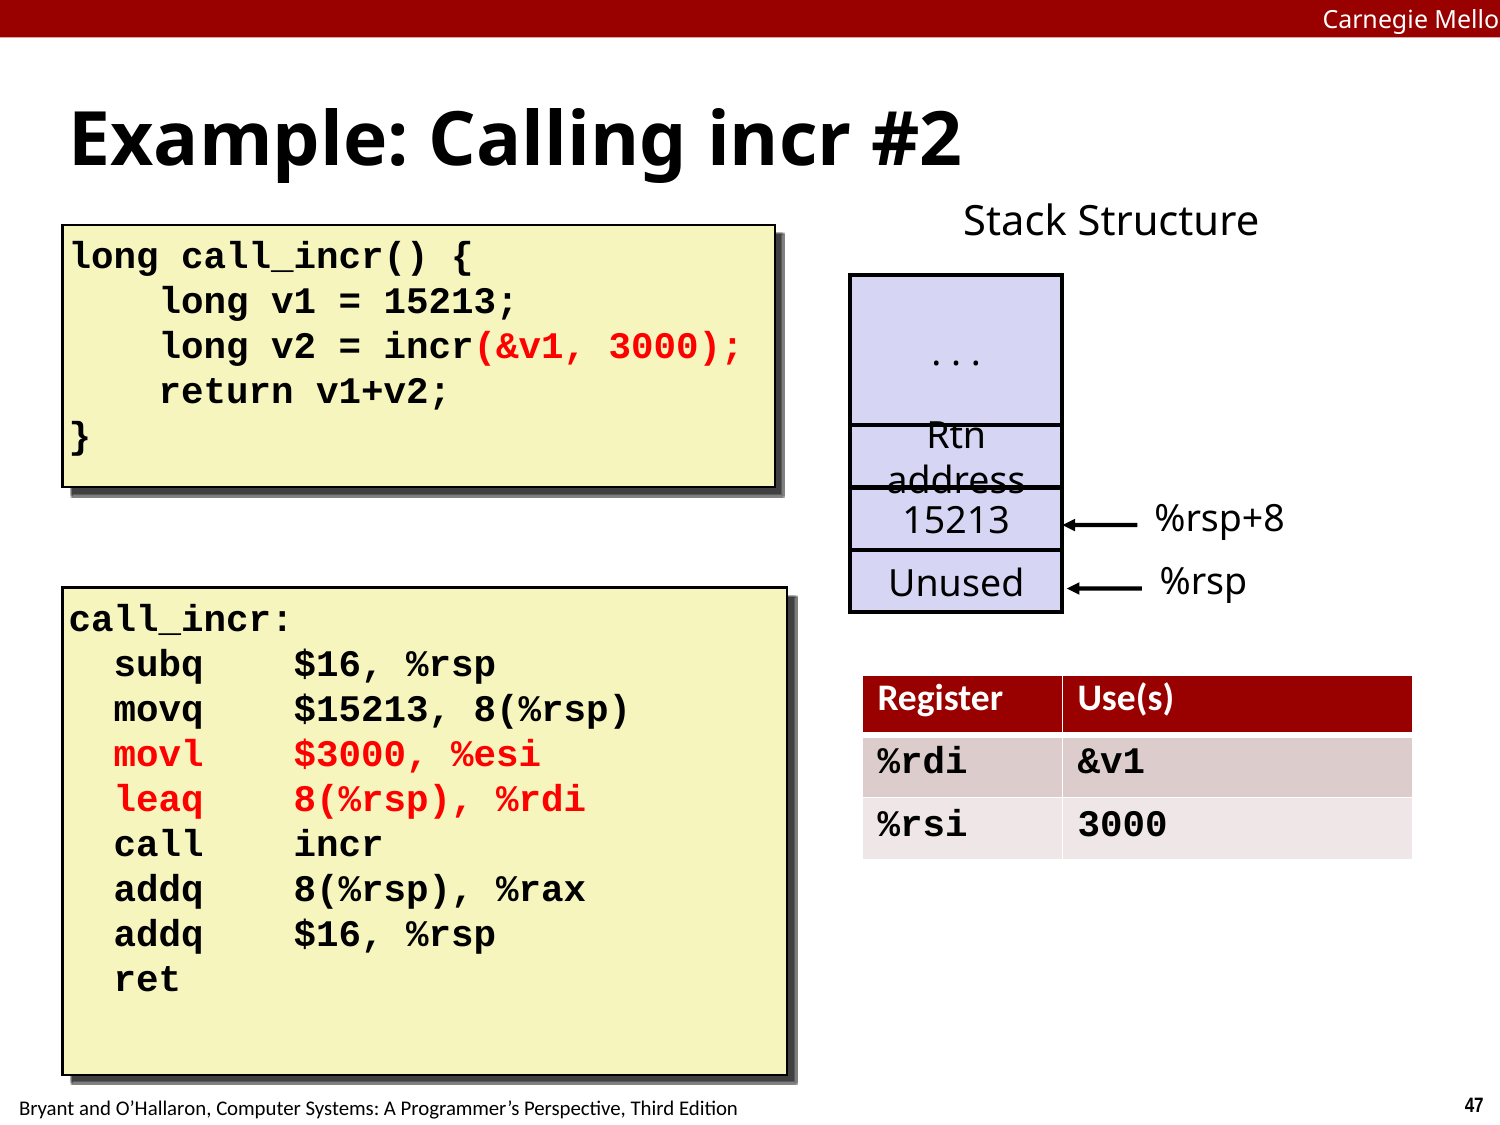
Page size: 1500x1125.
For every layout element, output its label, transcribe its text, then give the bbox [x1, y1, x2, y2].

text_box %rsp+8 [1148, 487, 1292, 545]
text_box [1066, 582, 1142, 595]
table_cell &v1 [1063, 738, 1412, 797]
table_cell %rdi [863, 738, 1062, 797]
table_header Register [863, 676, 1062, 732]
text_box 15213 [849, 488, 1063, 549]
text_box [0, 0, 1500, 38]
table_cell 3000 [1063, 798, 1412, 859]
text_box call_incr: subq $16, %rsp movq $15213, 8(%rsp) movl $3000, %esi leaq 8(%rsp), %rdi call incr addq 8(%rsp), %rax addq $16, %rsp ret [62, 587, 788, 1075]
text_box . . . [849, 274, 1063, 424]
text_box Carnegie Mellon [1322, 3, 1500, 33]
text_box [1062, 518, 1138, 532]
title Example: Calling incr #2 [62, 41, 1438, 230]
text_box Unused [849, 549, 1063, 613]
text_box Rtn address [849, 424, 1063, 488]
text_box %rsp [1153, 550, 1254, 609]
table_header Use(s) [1063, 676, 1412, 732]
table_cell %rsi [863, 798, 1062, 859]
text_box Stack Structure [956, 187, 1266, 250]
text_box long call_incr() { long v1 = 15213; long v2 = incr(&v1, 3000); return v1+v2; } [62, 224, 775, 488]
